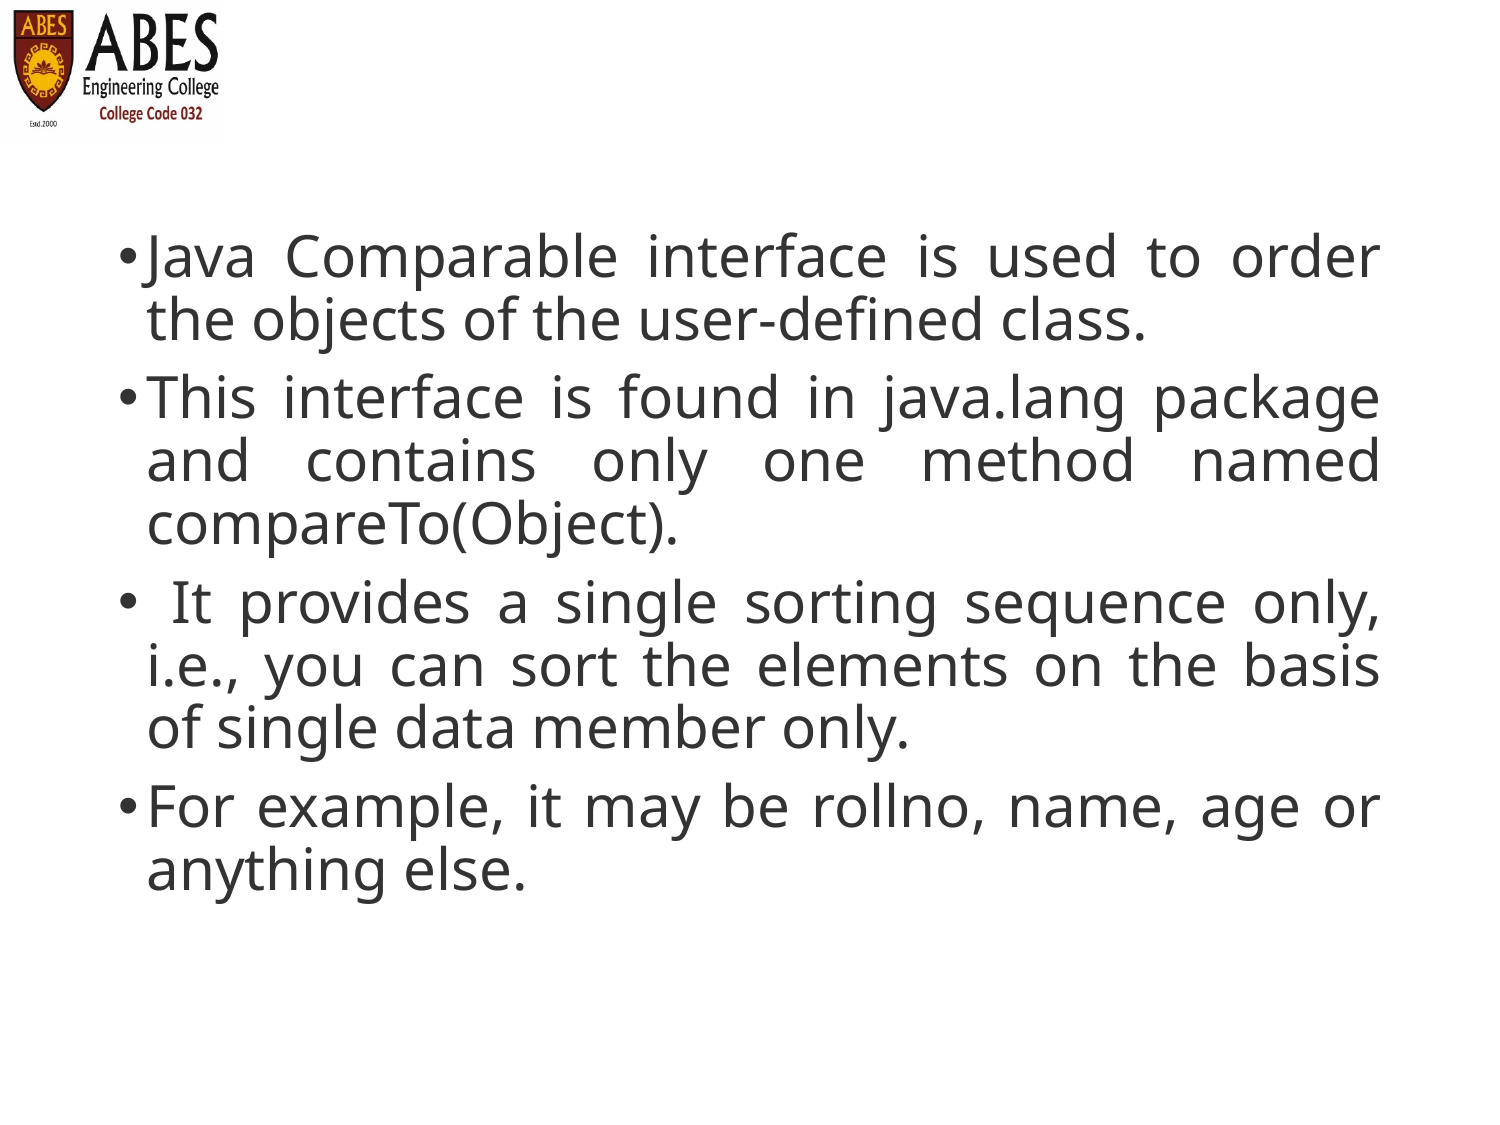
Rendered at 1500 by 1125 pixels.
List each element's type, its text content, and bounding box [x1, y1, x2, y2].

picture [2, 0, 225, 146]
list Java Comparable interface is used to order the objects of the user-defined class. This interface is found in java.lang package and contains only one method named compareTo(Object). It provides a single sorting sequence only, i.e., you can sort the elements on the basis of single data member only. For example, it may be rollno, name, age or anything else. [103, 219, 1397, 1014]
